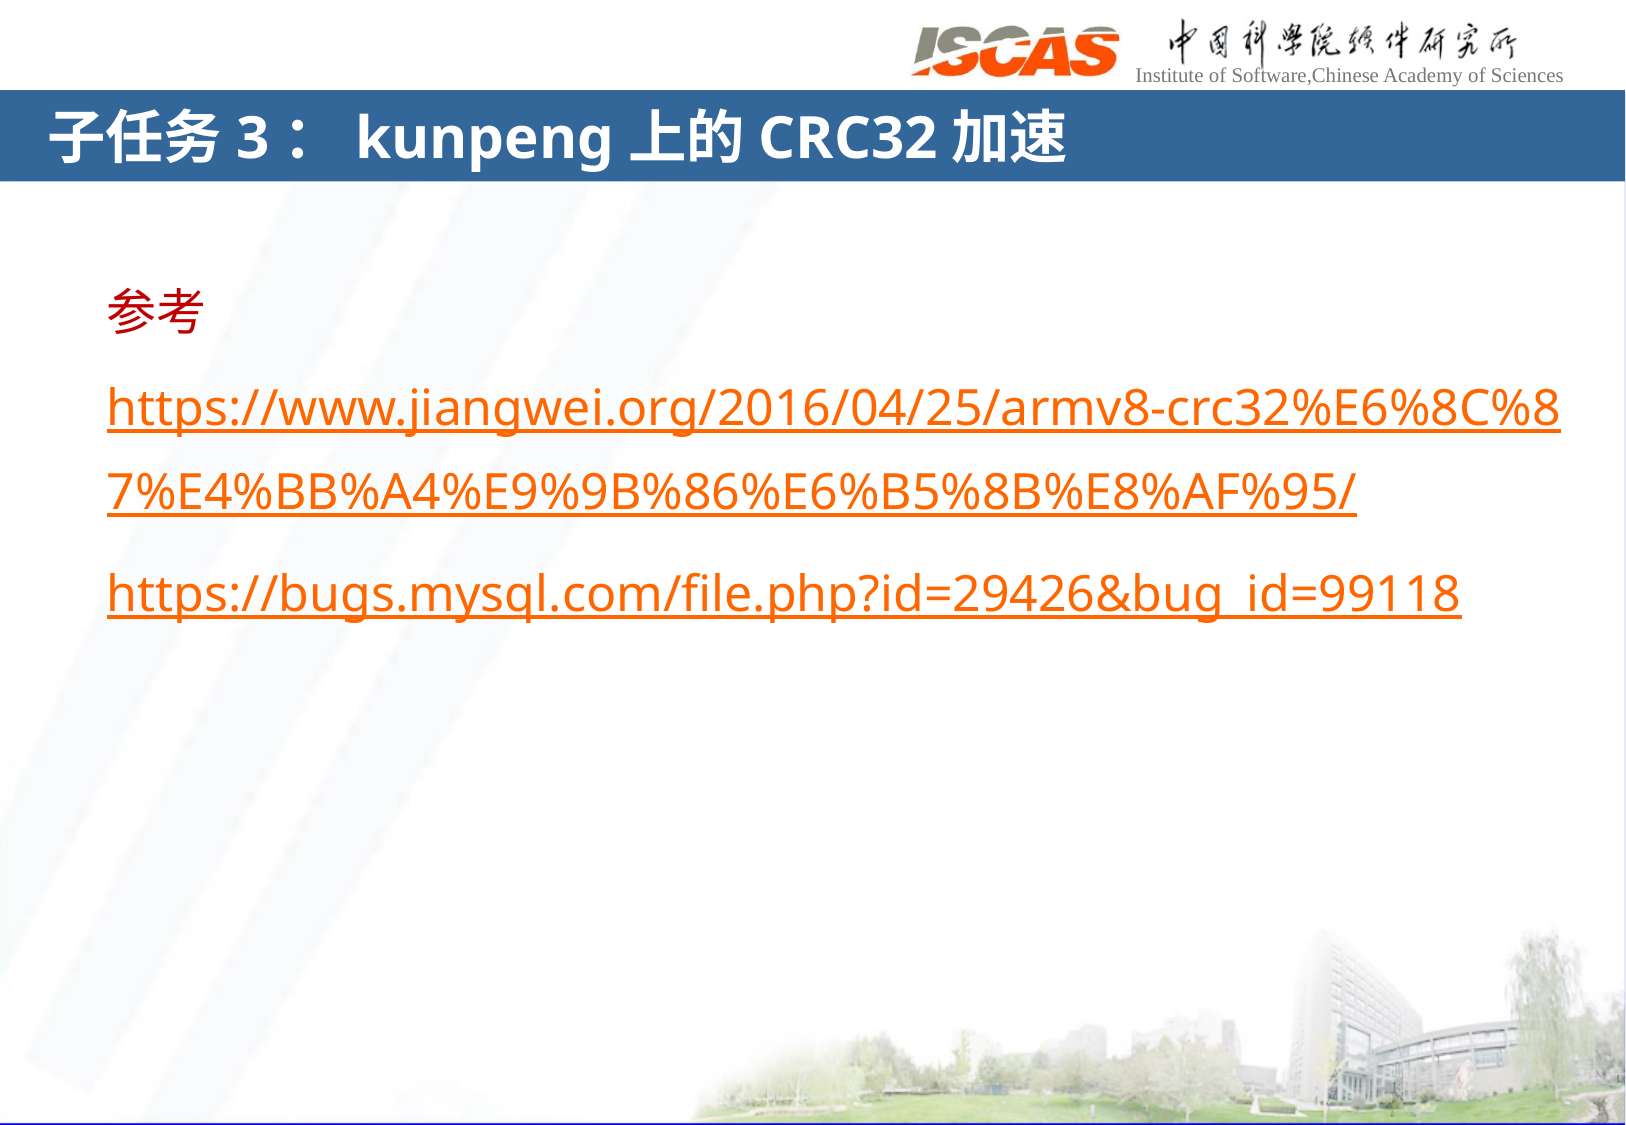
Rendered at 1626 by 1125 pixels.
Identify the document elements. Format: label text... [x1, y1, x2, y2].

picture [1166, 15, 1519, 71]
text_box 参考 https://www.jiangwei.org/2016/04/25/armv8-crc32%E6%8C%87%E4%BB%A4%E9%9B%86%E6%B5%8B%E8%AF%95/ https://bugs.mysql.com/file.php?id=29426&bug_id=99118 [91, 243, 1596, 643]
picture [0, 92, 1626, 1125]
title 子任务3：kunpeng上的CRC32加速 [0, 89, 1625, 182]
picture [907, 18, 1132, 87]
